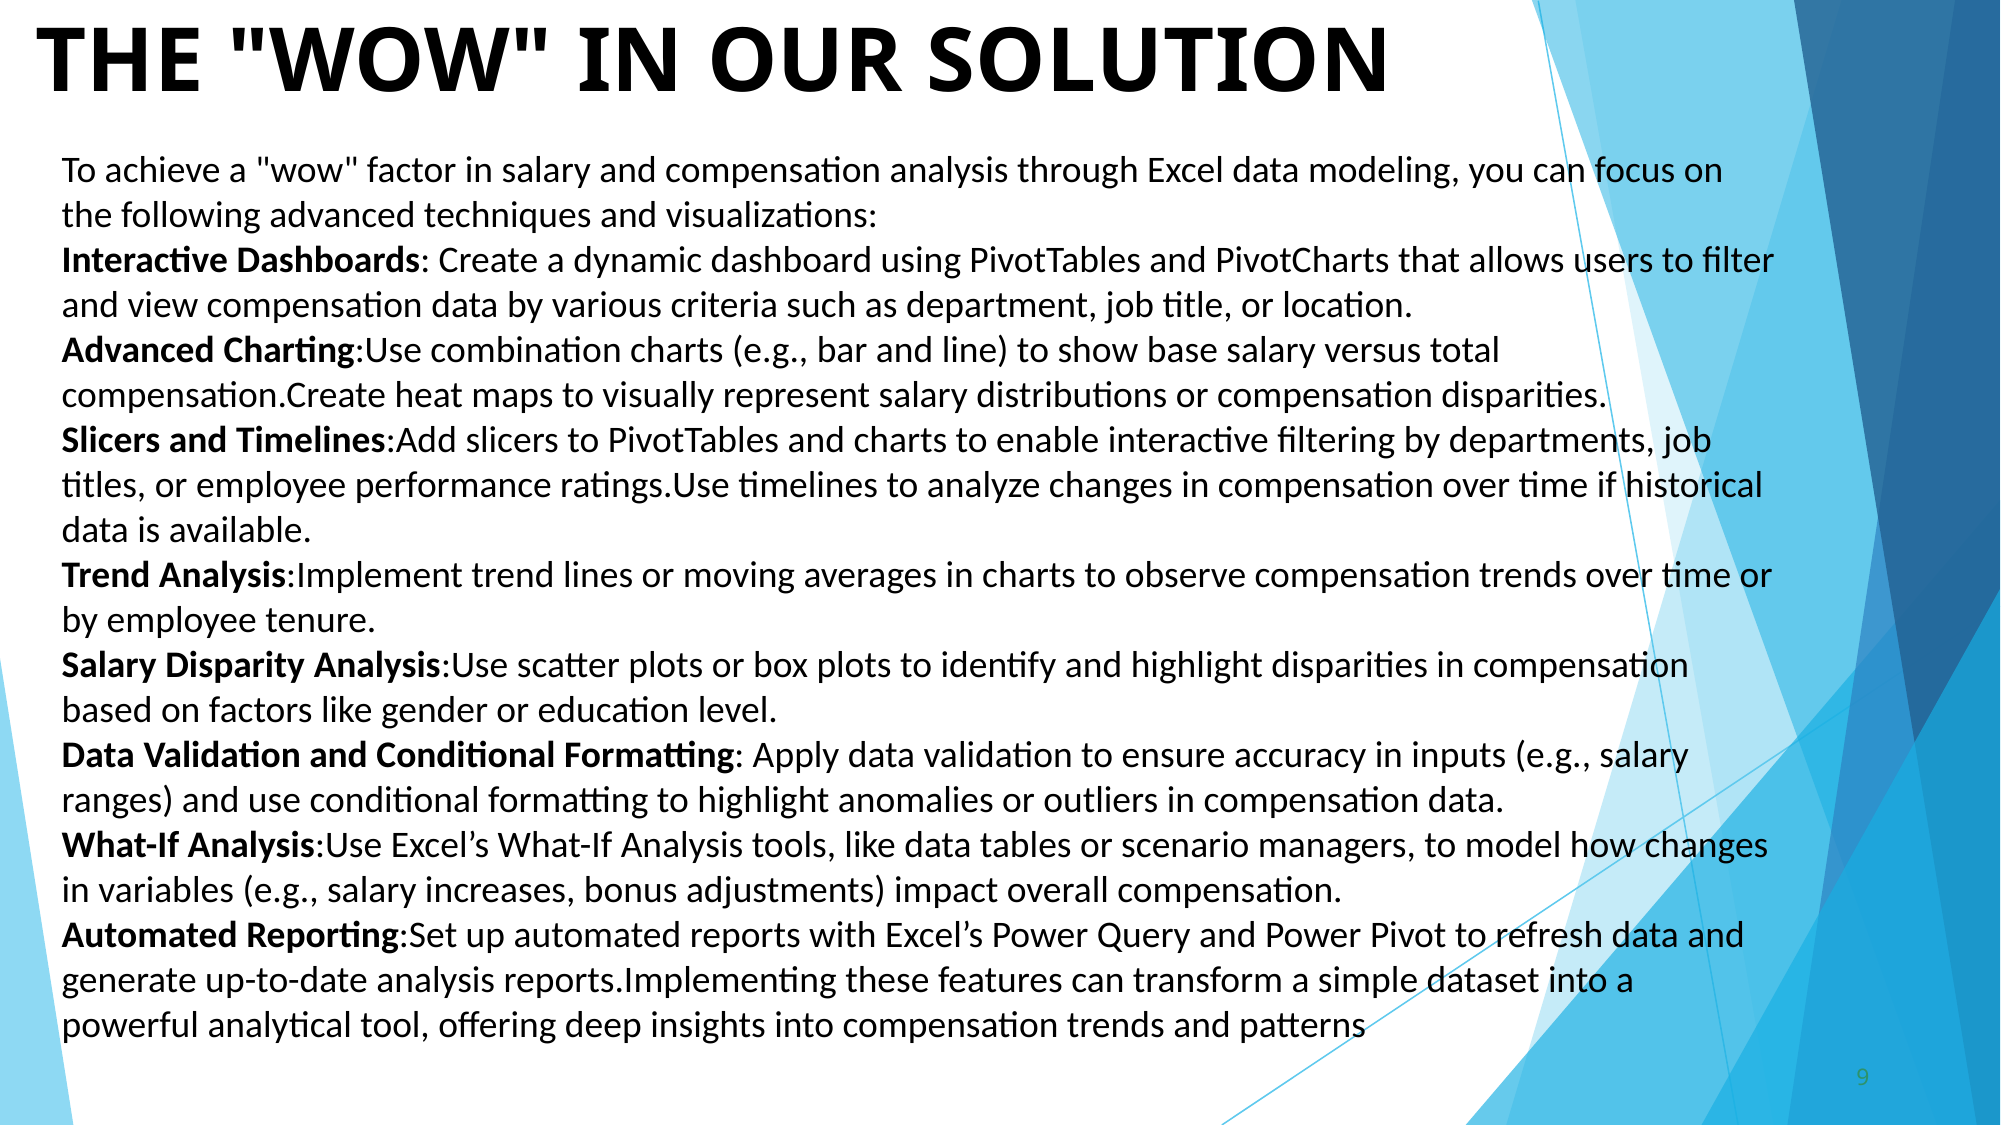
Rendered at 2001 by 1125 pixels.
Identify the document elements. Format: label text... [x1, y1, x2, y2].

text_box To achieve a "wow" factor in salary and compensation analysis through Excel data modeling, you can focus on the following advanced techniques and visualizations: Interactive Dashboards: Create a dynamic dashboard using PivotTables and PivotCharts that allows users to filter and view compensation data by various criteria such as department, job title, or location. Advanced Charting:Use combination charts (e.g., bar and line) to show base salary versus total compensation.Create heat maps to visually represent salary distributions or compensation disparities. Slicers and Timelines:Add slicers to PivotTables and charts to enable interactive filtering by departments, job titles, or employee performance ratings.Use timelines to analyze changes in compensation over time if historical data is available. Trend Analysis:Implement trend lines or moving averages in charts to observe compensation trends over time or by employee tenure. Salary Disparity Analysis:Use scatter plots or box plots to identify and highlight disparities in compensation based on factors like gender or education level. Data Validation and Conditional Formatting: Apply data validation to ensure accuracy in inputs (e.g., salary ranges) and use conditional formatting to highlight anomalies or outliers in compensation data. What-If Analysis:Use Excel’s What-If Analysis tools, like data tables or scenario managers, to model how changes in variables (e.g., salary increases, bonus adjustments) impact overall compensation. Automated Reporting:Set up automated reports with Excel’s Power Query and Power Pivot to refresh data and generate up-to-date analysis reports.Implementing these features can transform a simple dataset into a powerful analytical tool, offering deep insights into compensation trends and patterns [46, 137, 1792, 1053]
text_box 9 [1849, 1061, 1888, 1095]
title THE "WOW" IN OUR SOLUTION [32, 0, 1424, 191]
